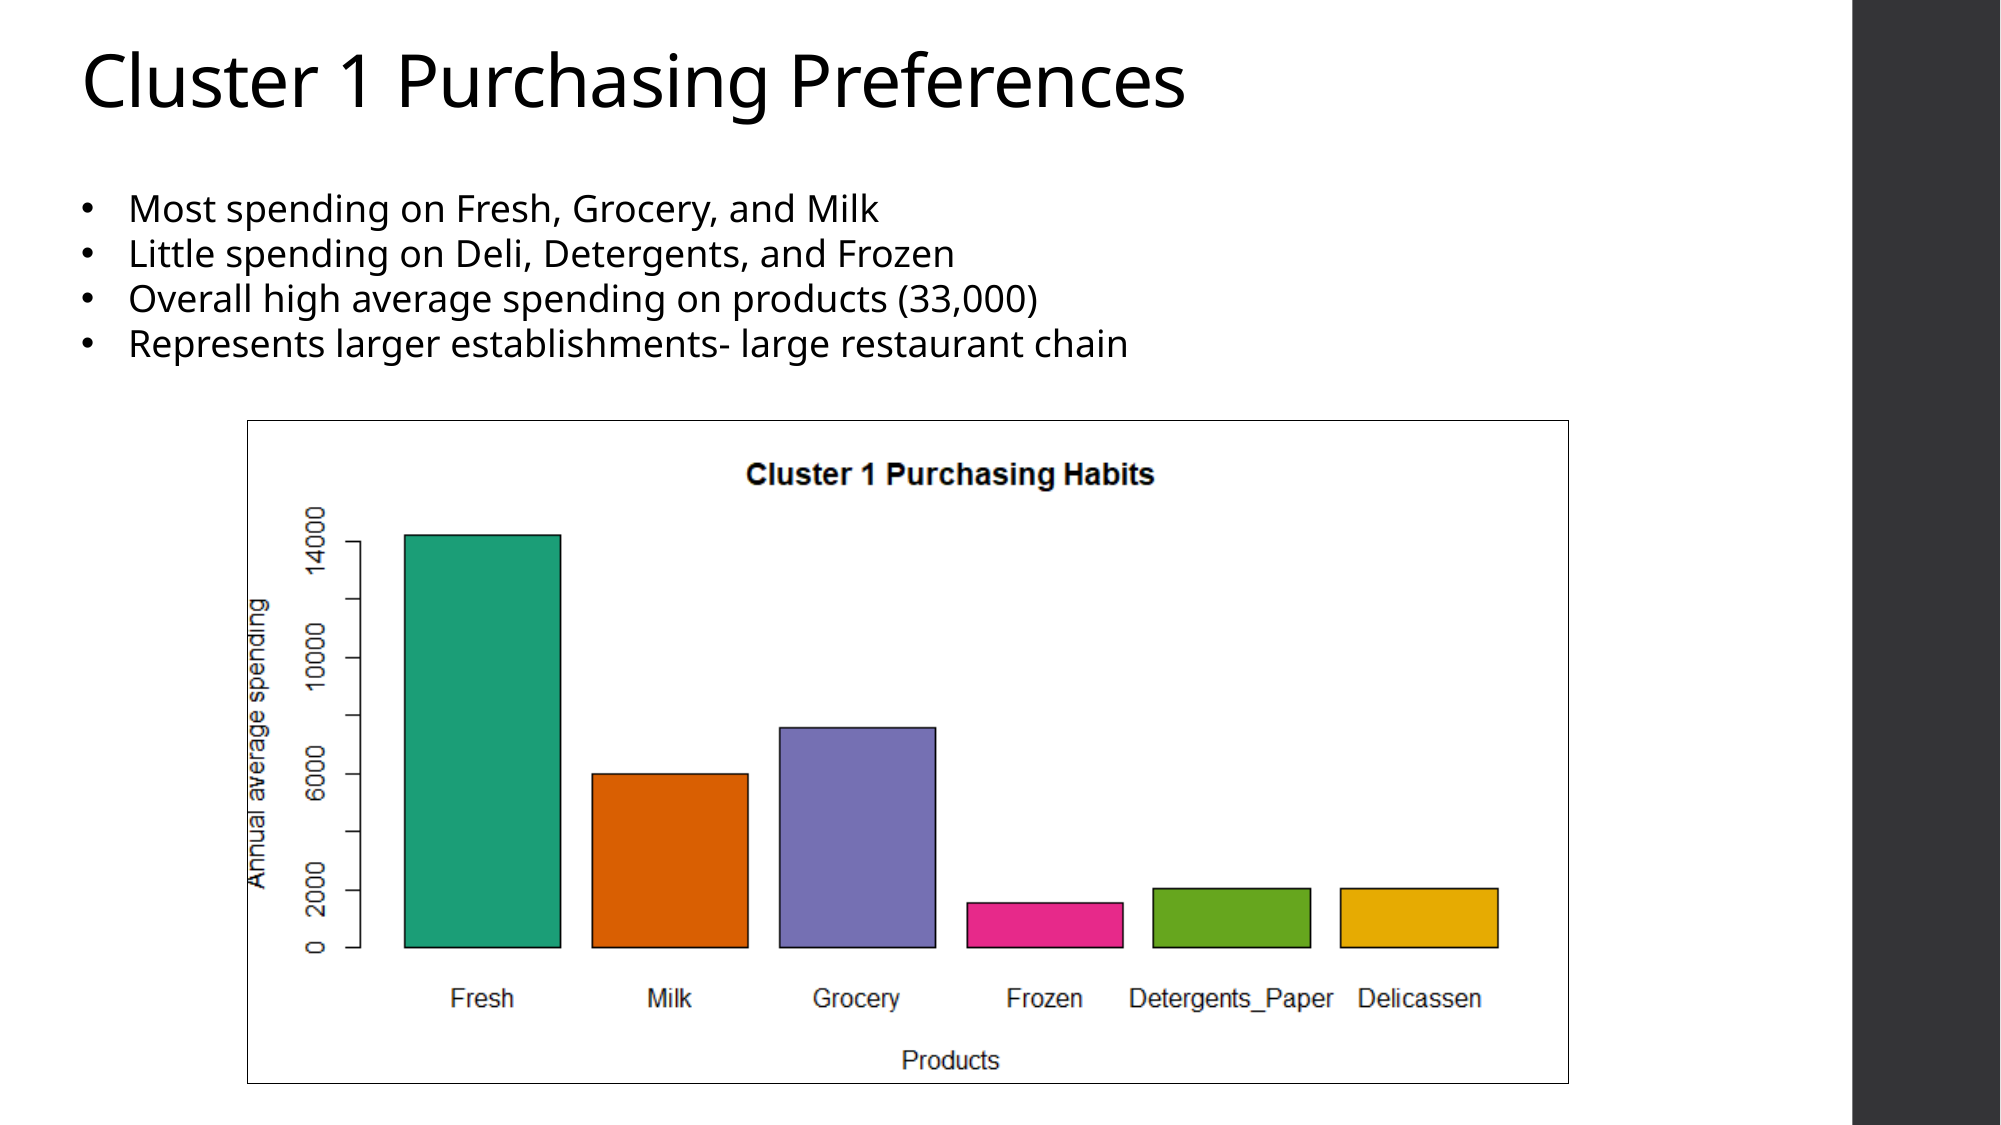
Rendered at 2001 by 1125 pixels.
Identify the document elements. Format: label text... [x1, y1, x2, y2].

title Cluster 1 Purchasing Preferences [66, 36, 1639, 132]
text_box Most spending on Fresh, Grocery, and Milk Little spending on Deli, Detergents, and Frozen Overall high average spending on products (33,000) Represents larger establishments- large restaurant chain [66, 177, 1229, 373]
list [246, 420, 1569, 1084]
